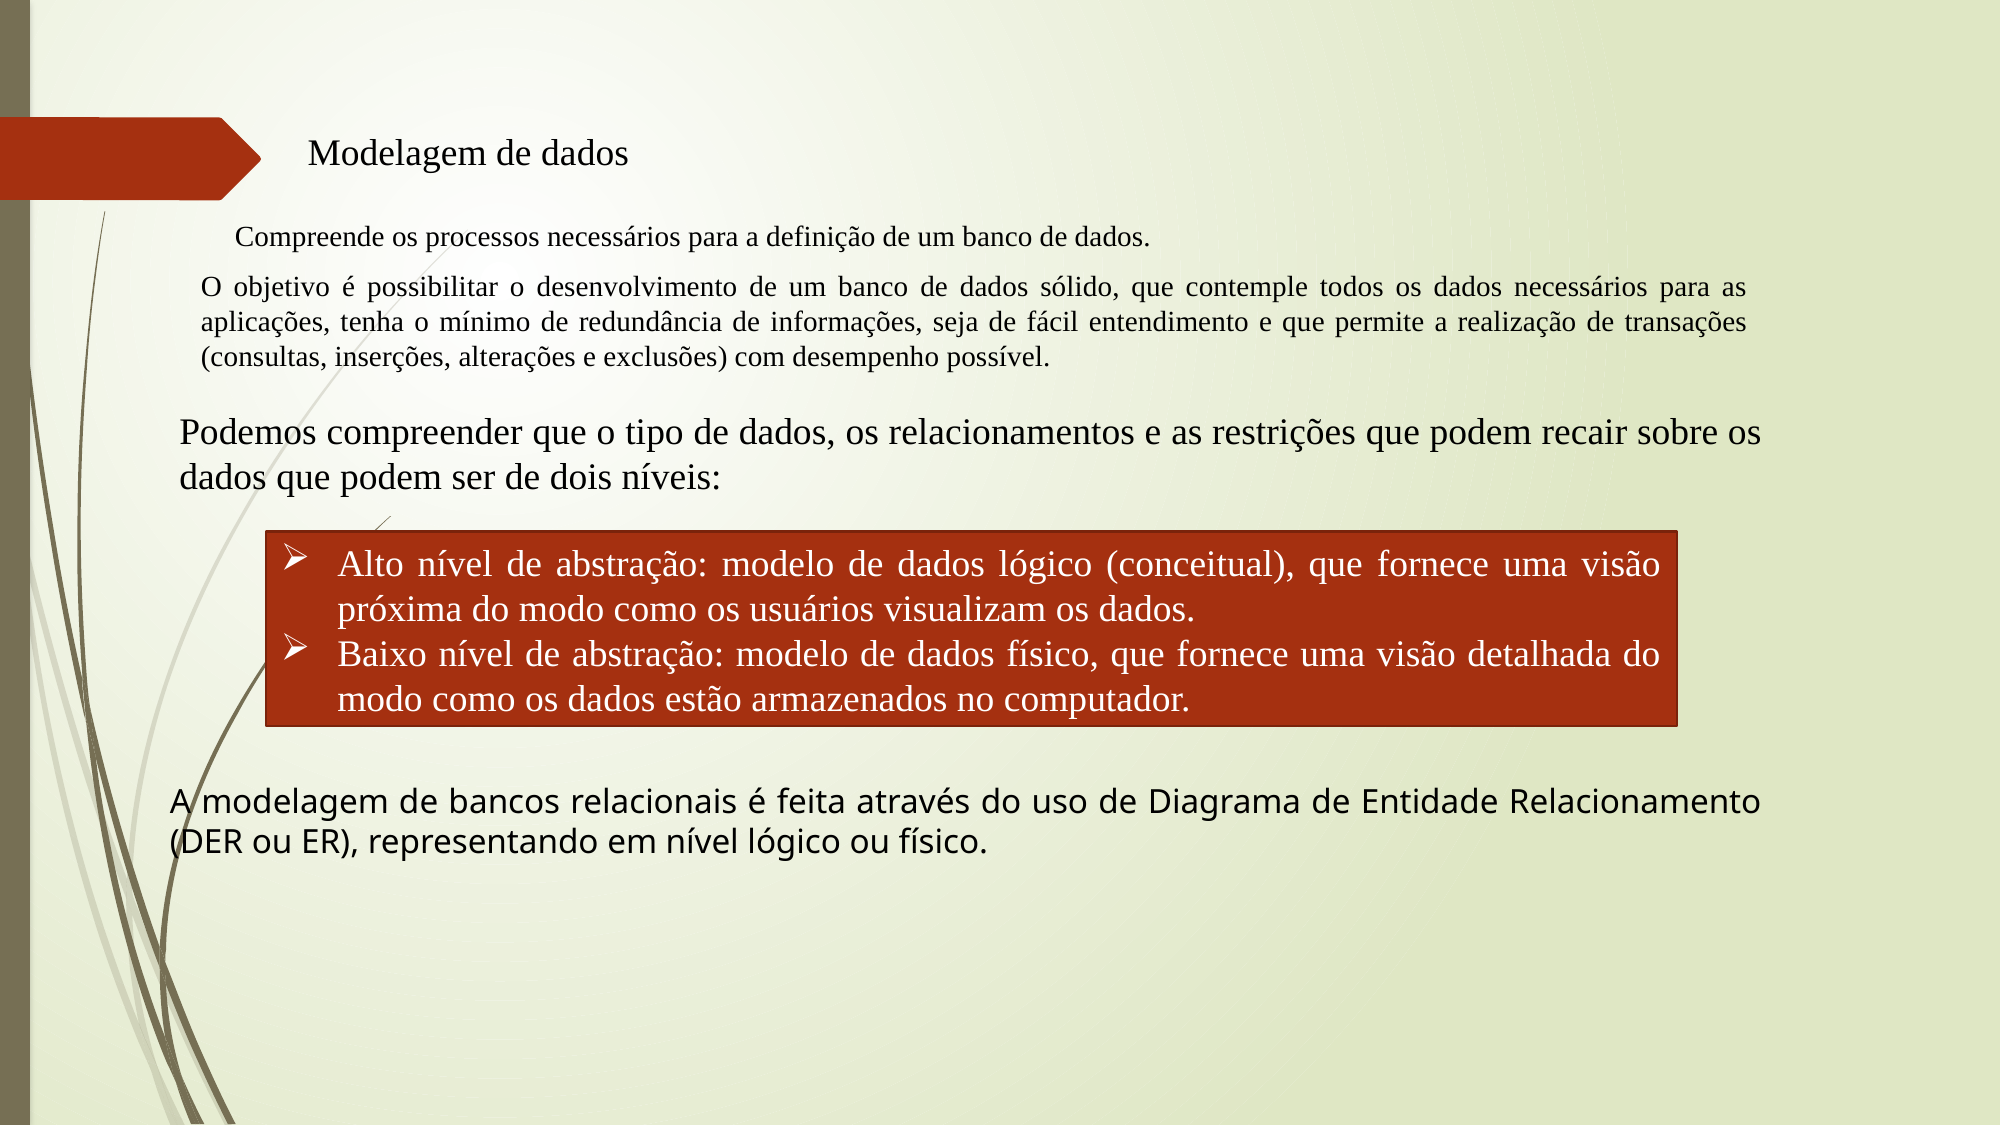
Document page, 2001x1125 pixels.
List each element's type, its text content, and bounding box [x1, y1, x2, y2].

text_box Podemos compreender que o tipo de dados, os relacionamentos e as restrições que podem recair sobre os dados que podem ser de dois níveis: [164, 399, 1779, 505]
text_box A modelagem de bancos relacionais é feita através do uso de Diagrama de Entidade Relacionamento (DER ou ER), representando em nível lógico ou físico. [154, 773, 1779, 868]
text_box Modelagem de dados [292, 121, 654, 181]
text_box O objetivo é possibilitar o desenvolvimento de um banco de dados sólido, que contemple todos os dados necessários para as aplicações, tenha o mínimo de redundância de informações, seja de fácil entendimento e que permite a realização de transações (consultas, inserções, alterações e exclusões) com desempenho possível. [186, 259, 1764, 380]
text_box Compreende os processos necessários para a definição de um banco de dados. [220, 209, 1597, 259]
text_box Alto nível de abstração: modelo de dados lógico (conceitual), que fornece uma visão próxima do modo como os usuários visualizam os dados. Baixo nível de abstração: modelo de dados físico, que fornece uma visão detalhada do modo como os dados estão armazenados no computador. [265, 530, 1678, 727]
